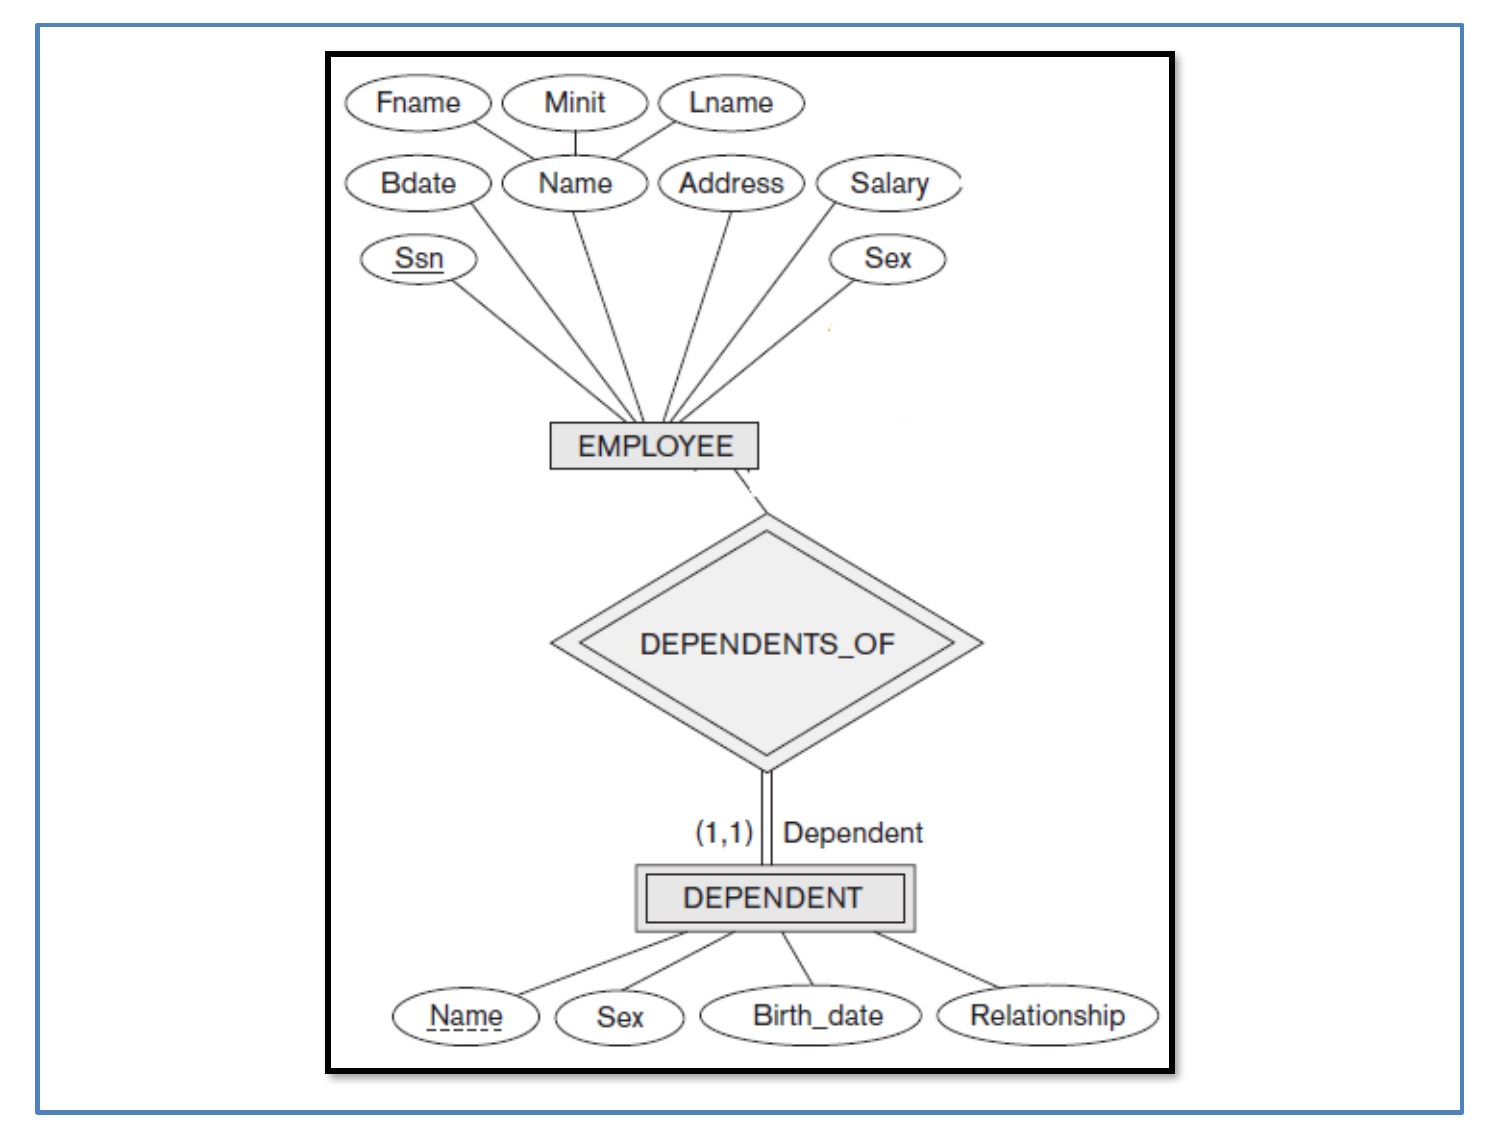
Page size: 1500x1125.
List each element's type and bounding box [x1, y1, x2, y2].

picture [330, 57, 1169, 1068]
text_box [35, 23, 1464, 1115]
